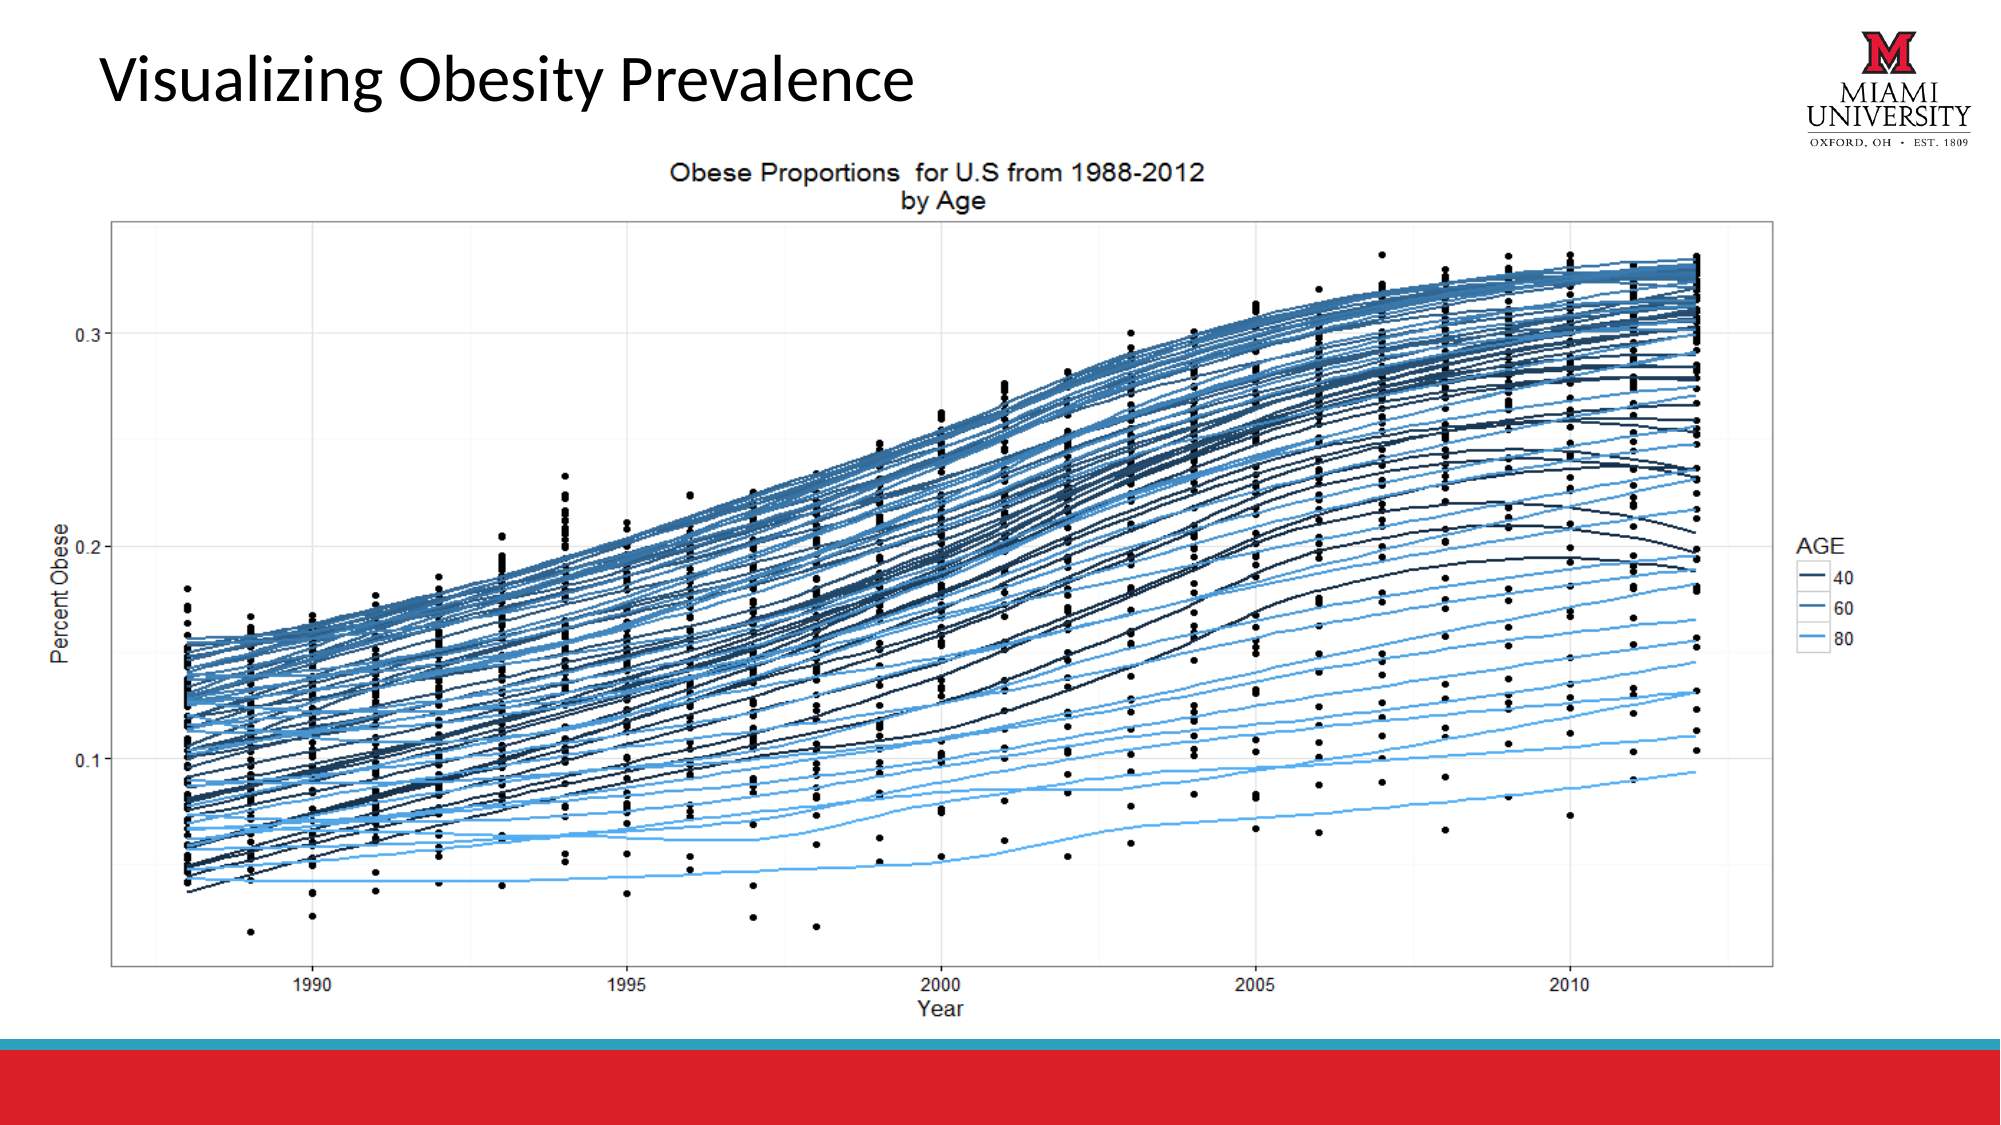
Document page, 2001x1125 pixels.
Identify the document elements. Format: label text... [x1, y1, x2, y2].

picture [32, 24, 1980, 1032]
text_box Visualizing Obesity Prevalence [84, 27, 1353, 123]
